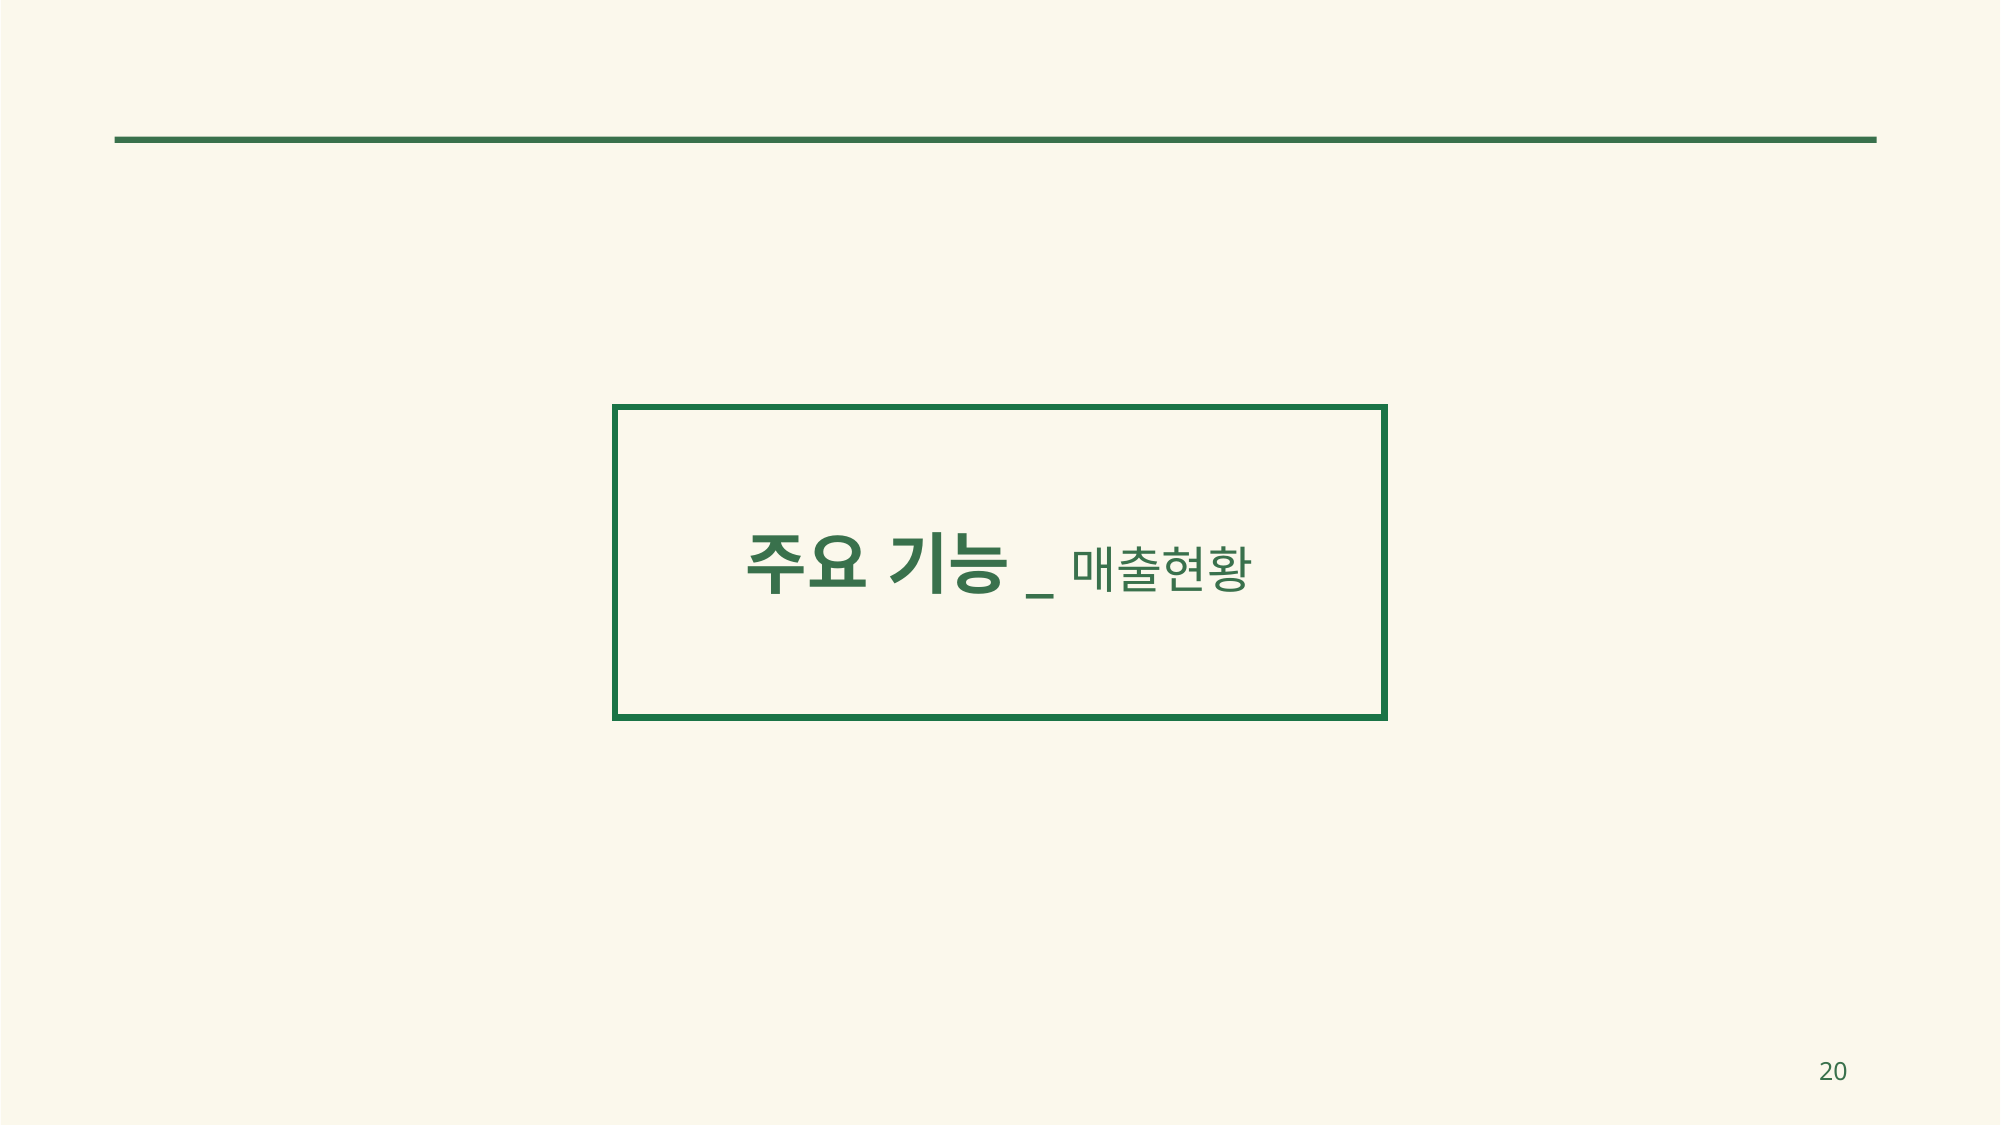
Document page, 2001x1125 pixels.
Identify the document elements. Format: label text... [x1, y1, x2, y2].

picture [0, 0, 2001, 1125]
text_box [615, 407, 1385, 718]
slide_number 20 [1412, 1042, 1863, 1103]
